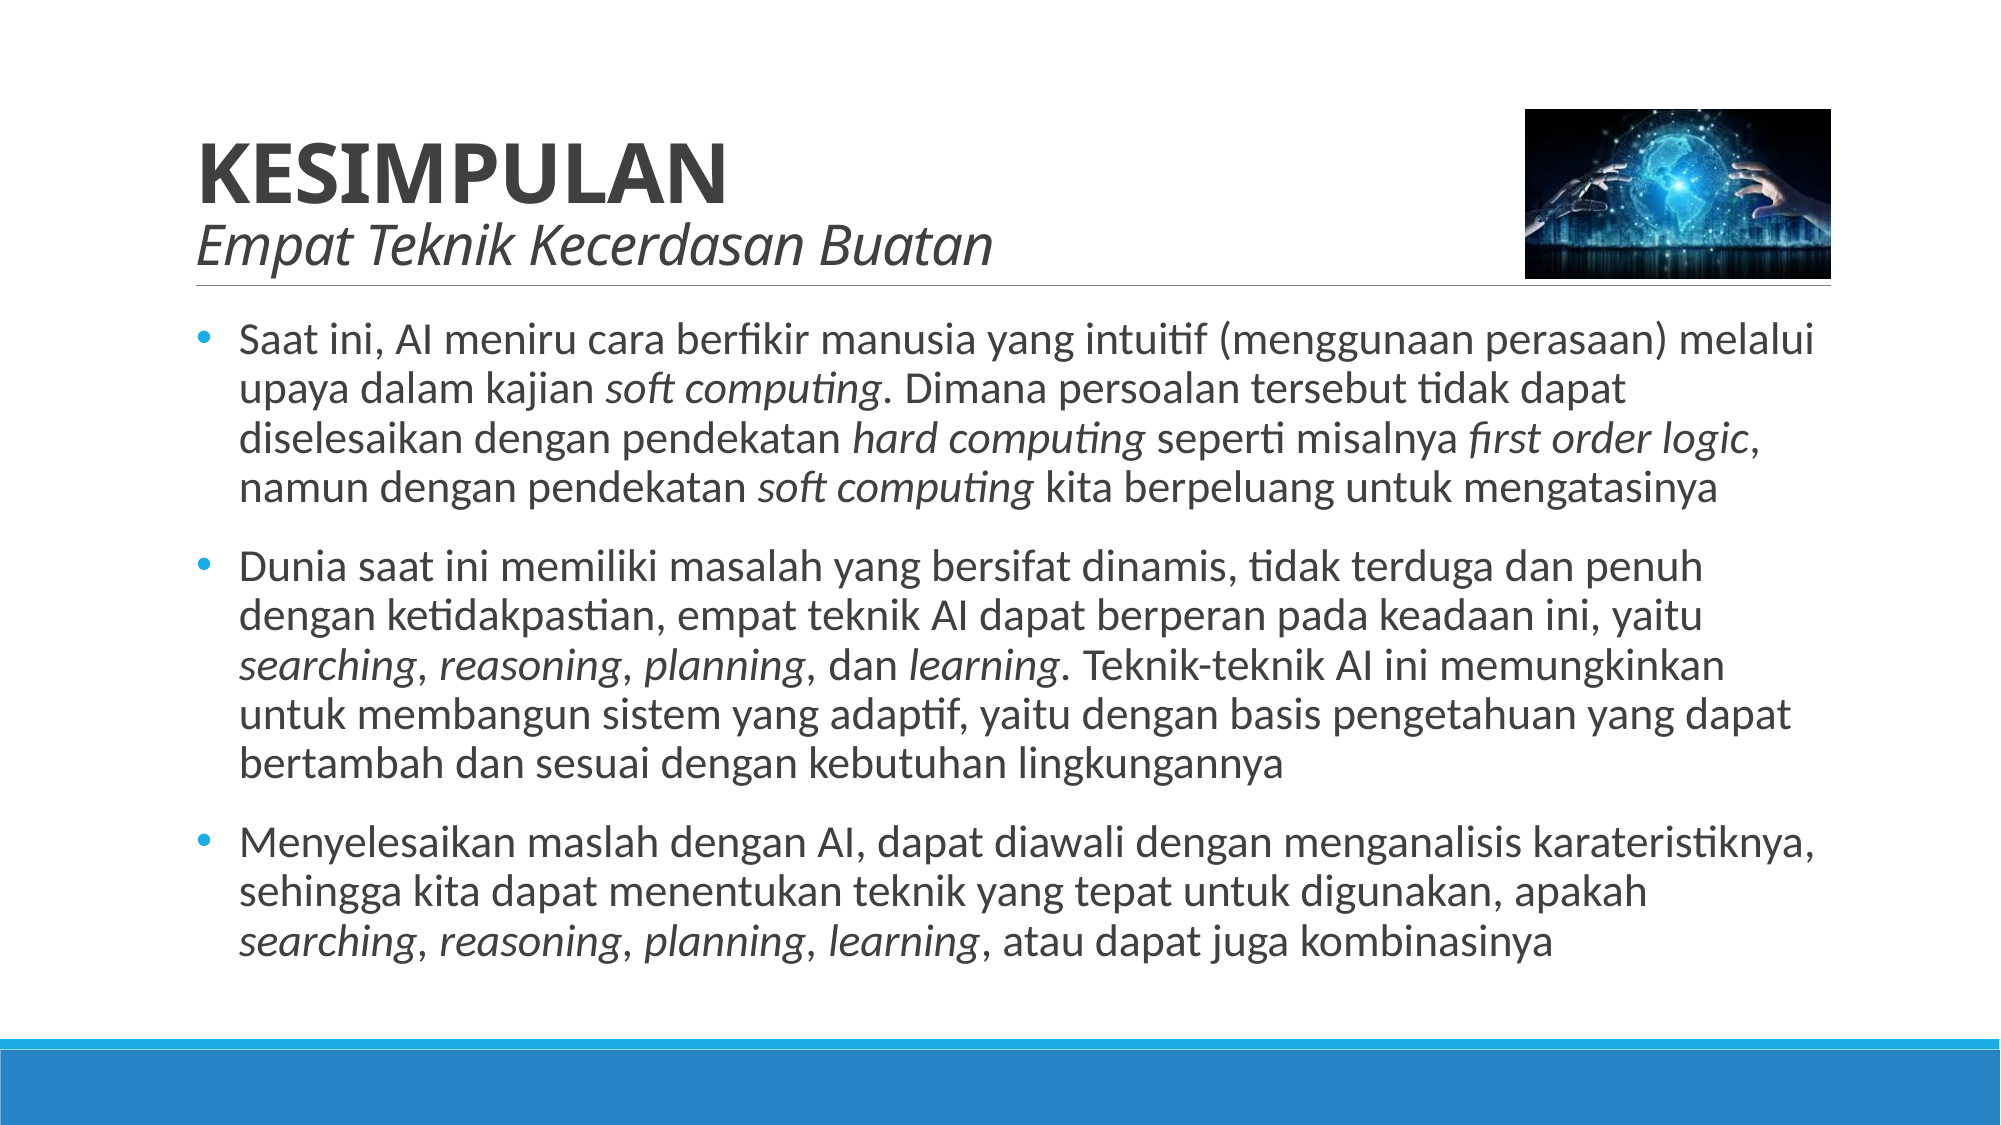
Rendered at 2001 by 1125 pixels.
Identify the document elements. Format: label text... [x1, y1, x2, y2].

picture [1525, 108, 1832, 279]
text_box Saat ini, AI meniru cara berfikir manusia yang intuitif (menggunaan perasaan) melalui upaya dalam kajian soft computing. Dimana persoalan tersebut tidak dapat diselesaikan dengan pendekatan hard computing seperti misalnya first order logic, namun dengan pendekatan soft computing kita berpeluang untuk mengatasinya Dunia saat ini memiliki masalah yang bersifat dinamis, tidak terduga dan penuh dengan ketidakpastian, empat teknik AI dapat berperan pada keadaan ini, yaitu searching, reasoning, planning, dan learning. Teknik-teknik AI ini memungkinkan untuk membangun sistem yang adaptif, yaitu dengan basis pengetahuan yang dapat bertambah dan sesuai dengan kebutuhan lingkungannya Menyelesaikan maslah dengan AI, dapat diawali dengan menganalisis karateristiknya, sehingga kita dapat menentukan teknik yang tepat untuk digunakan, apakah searching, reasoning, planning, learning, atau dapat juga kombinasinya [179, 307, 1830, 1014]
title KESIMPULAN Empat Teknik Kecerdasan Buatan [180, 47, 1830, 285]
